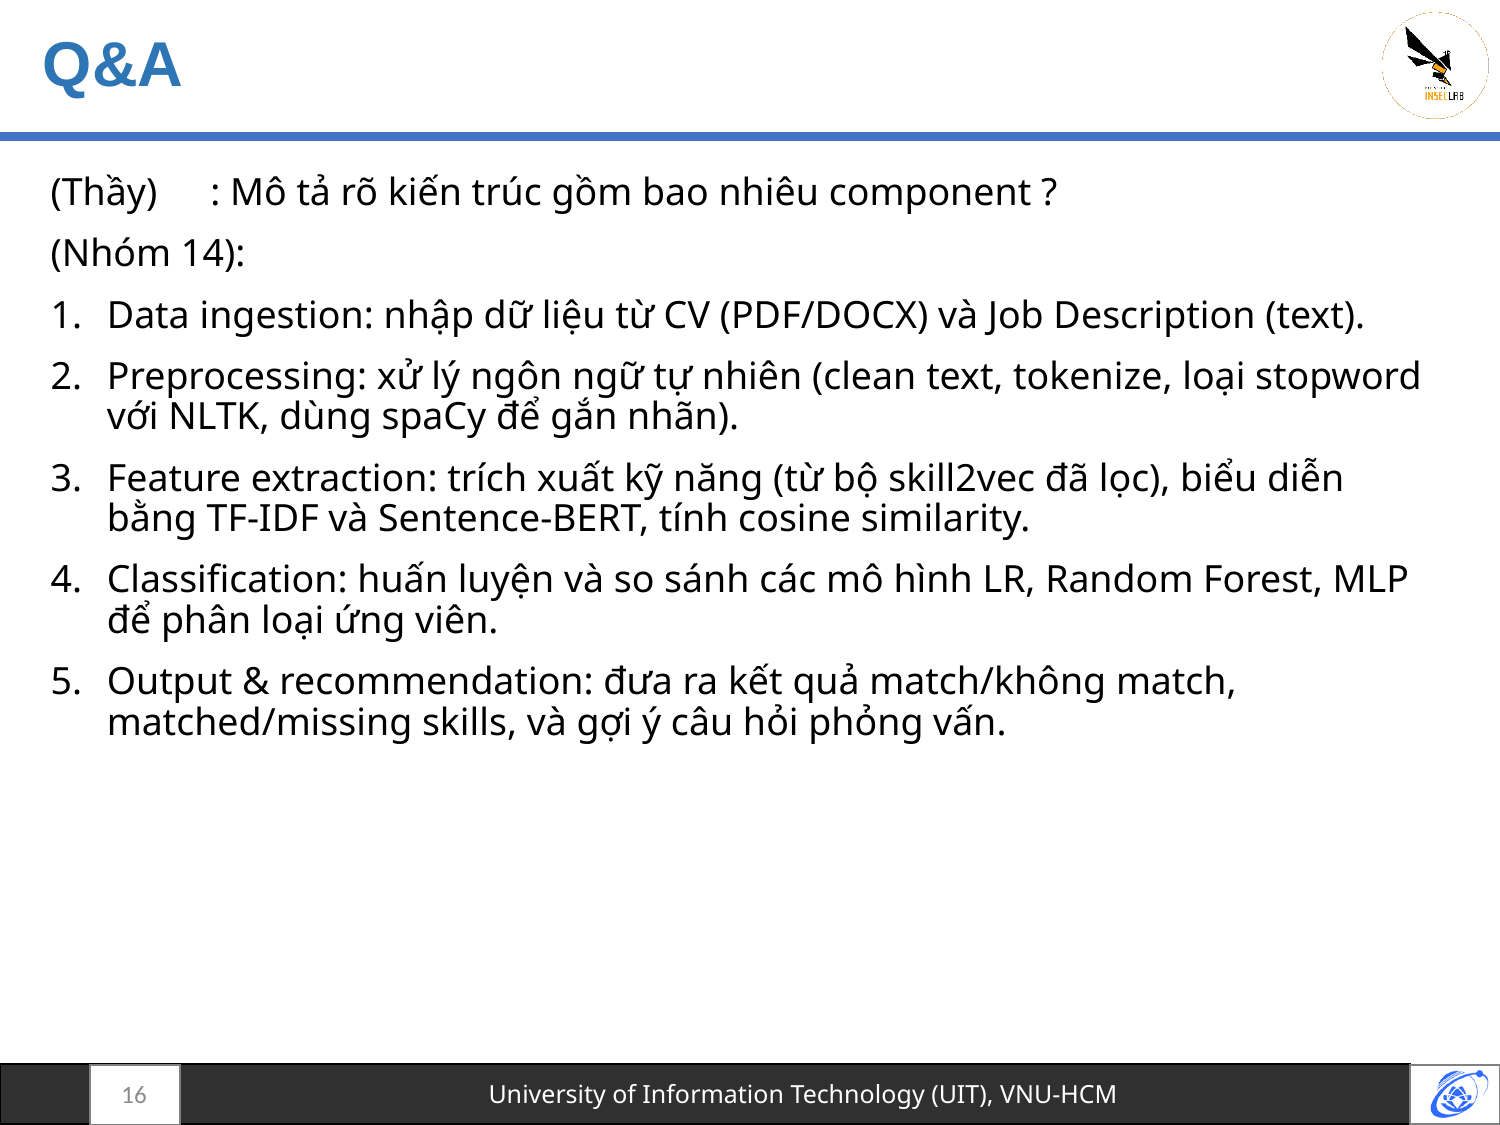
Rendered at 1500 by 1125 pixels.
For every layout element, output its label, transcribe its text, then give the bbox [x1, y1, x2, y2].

slide_number 16 [95, 1063, 162, 1124]
picture [1375, 5, 1495, 125]
title Q&A [27, 23, 1376, 108]
list (Thầy) : Mô tả rõ kiến trúc gồm bao nhiêu component ? (Nhóm 14): Data ingestion: nhập dữ liệu từ CV (PDF/DOCX) và Job Description (text). Preprocessing: xử lý ngôn ngữ tự nhiên (clean text, tokenize, loại stopword với NLTK, dùng spaCy để gắn nhãn). Feature extraction: trích xuất kỹ năng (từ bộ skill2vec đã lọc), biểu diễn bằng TF-IDF và Sentence-BERT, tính cosine similarity. Classification: huấn luyện và so sánh các mô hình LR, Random Forest, MLP để phân loại ứng viên. Output & recommendation: đưa ra kết quả match/không match, matched/missing skills, và gợi ý câu hỏi phỏng vấn. [35, 165, 1446, 1034]
picture [1426, 1053, 1495, 1125]
